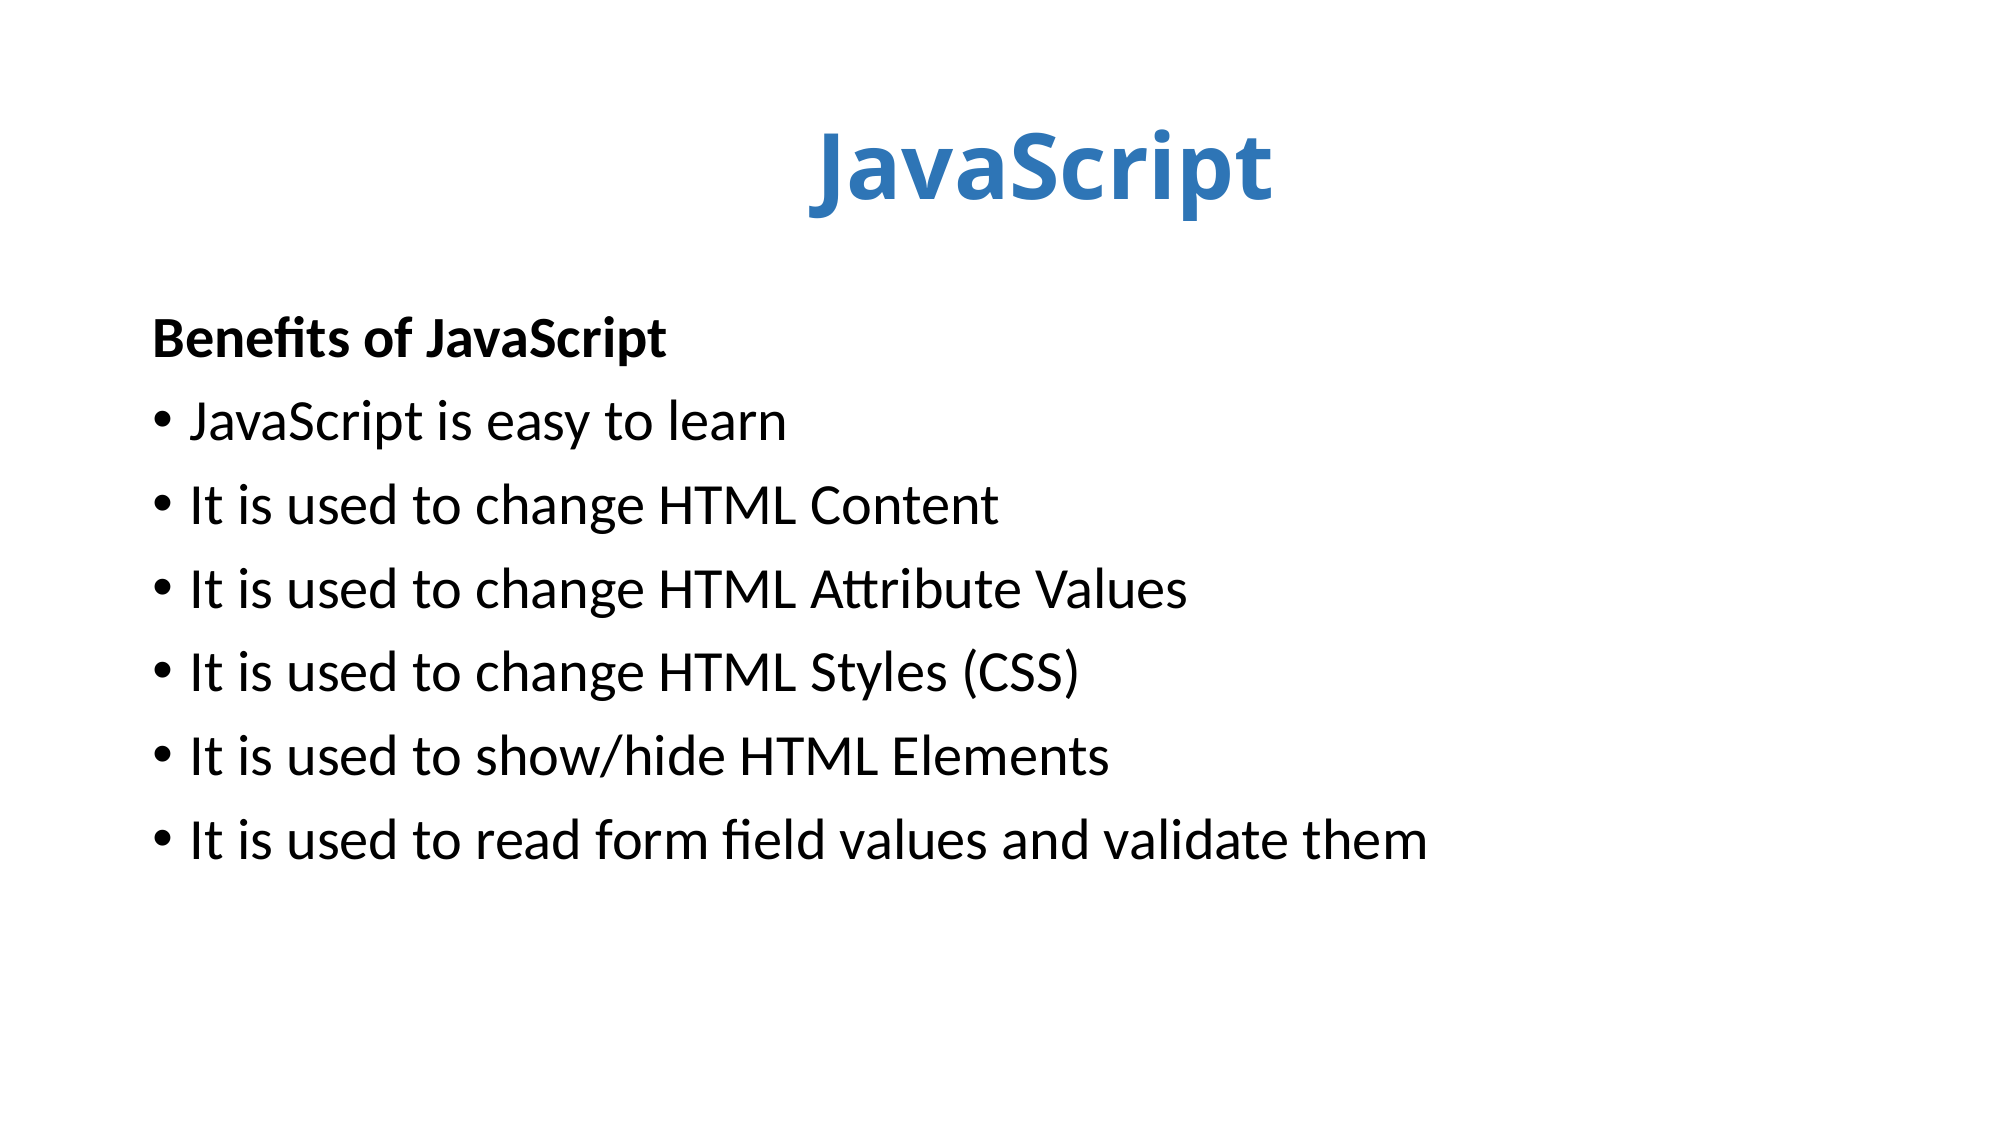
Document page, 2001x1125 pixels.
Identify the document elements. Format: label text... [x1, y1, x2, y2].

title JavaScript [137, 61, 1863, 279]
list Benefits of JavaScript JavaScript is easy to learn It is used to change HTML Content It is used to change HTML Attribute Values It is used to change HTML Styles (CSS) It is used to show/hide HTML Elements It is used to read form field values and validate them [137, 299, 1863, 1008]
